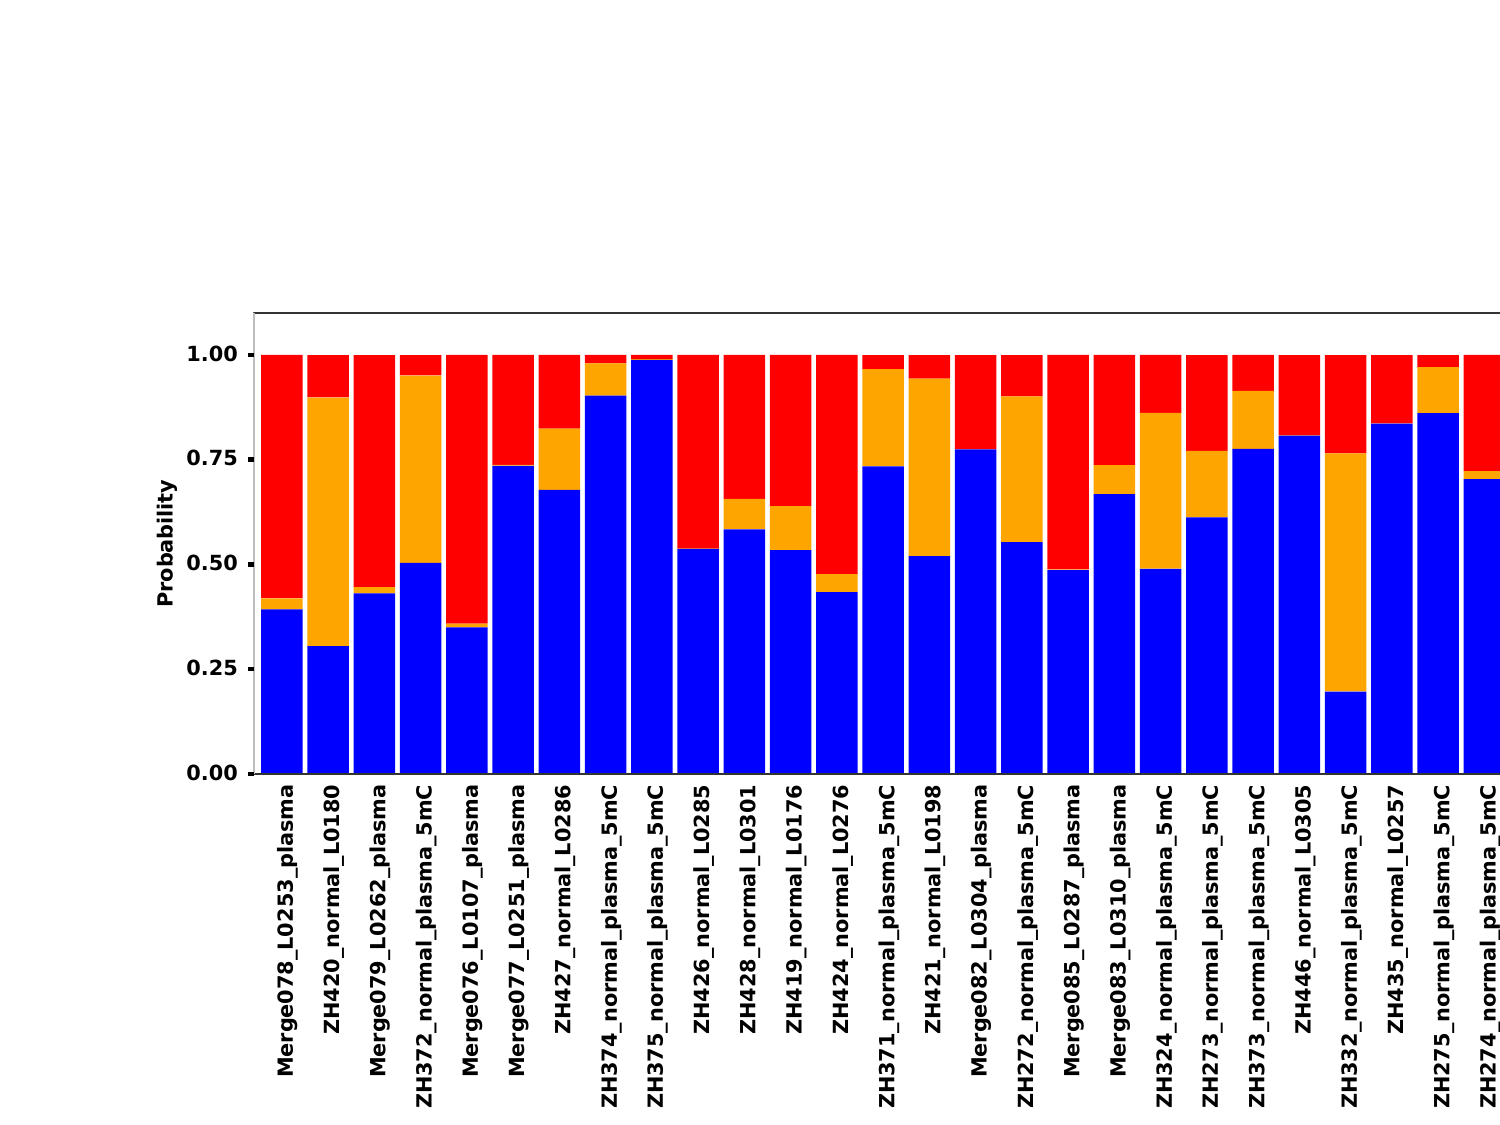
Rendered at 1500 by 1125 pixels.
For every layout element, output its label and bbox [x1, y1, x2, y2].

text_box [149, 149, 1500, 1125]
